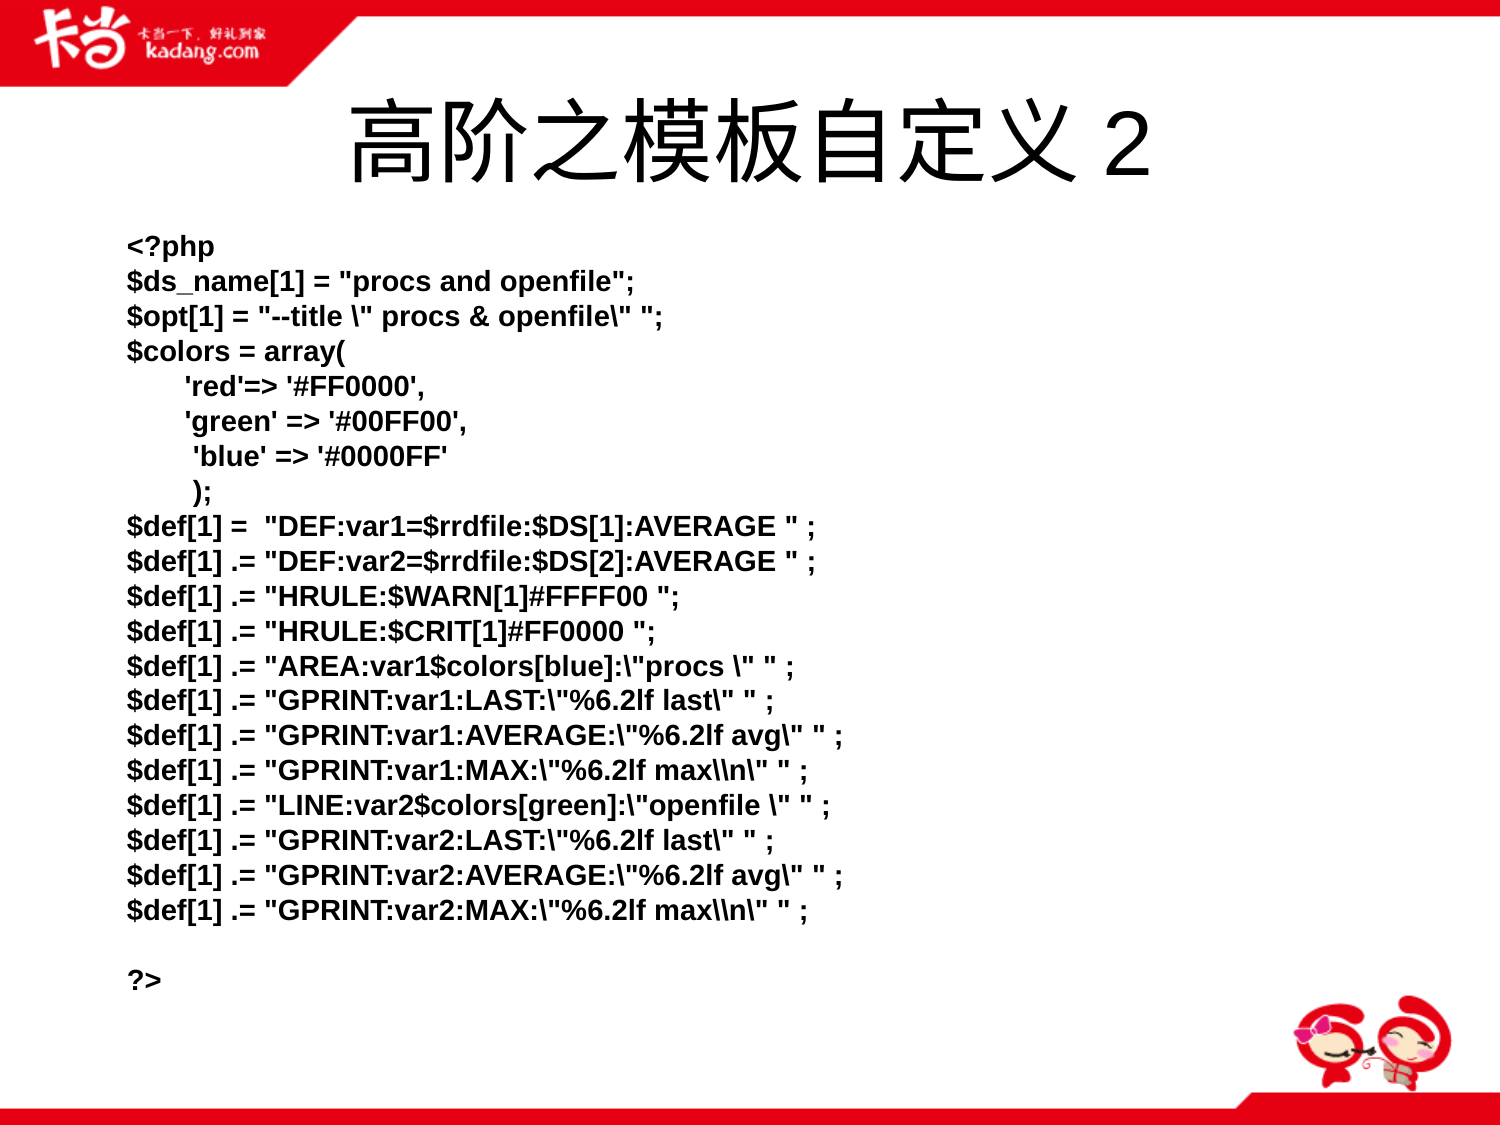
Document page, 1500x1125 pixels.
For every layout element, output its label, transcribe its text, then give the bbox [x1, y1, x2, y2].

picture [0, 0, 1500, 1125]
text_box <?php $ds_name[1] = "procs and openfile"; $opt[1] = "--title \" procs & openfile\" "; $colors = array( 'red'=> '#FF0000', 'green' => '#00FF00', 'blue' => '#0000FF' ); $def[1] = "DEF:var1=$rrdfile:$DS[1]:AVERAGE " ; $def[1] .= "DEF:var2=$rrdfile:$DS[2]:AVERAGE " ; $def[1] .= "HRULE:$WARN[1]#FFFF00 "; $def[1] .= "HRULE:$CRIT[1]#FF0000 "; $def[1] .= "AREA:var1$colors[blue]:\"procs \" " ; $def[1] .= "GPRINT:var1:LAST:\"%6.2lf last\" " ; $def[1] .= "GPRINT:var1:AVERAGE:\"%6.2lf avg\" " ; $def[1] .= "GPRINT:var1:MAX:\"%6.2lf max\\n\" " ; $def[1] .= "LINE:var2$colors[green]:\"openfile \" " ; $def[1] .= "GPRINT:var2:LAST:\"%6.2lf last\" " ; $def[1] .= "GPRINT:var2:AVERAGE:\"%6.2lf avg\" " ; $def[1] .= "GPRINT:var2:MAX:\"%6.2lf max\\n\" " ; ?> [112, 219, 1447, 1004]
title 高阶之模板自定义2 [74, 44, 1426, 233]
